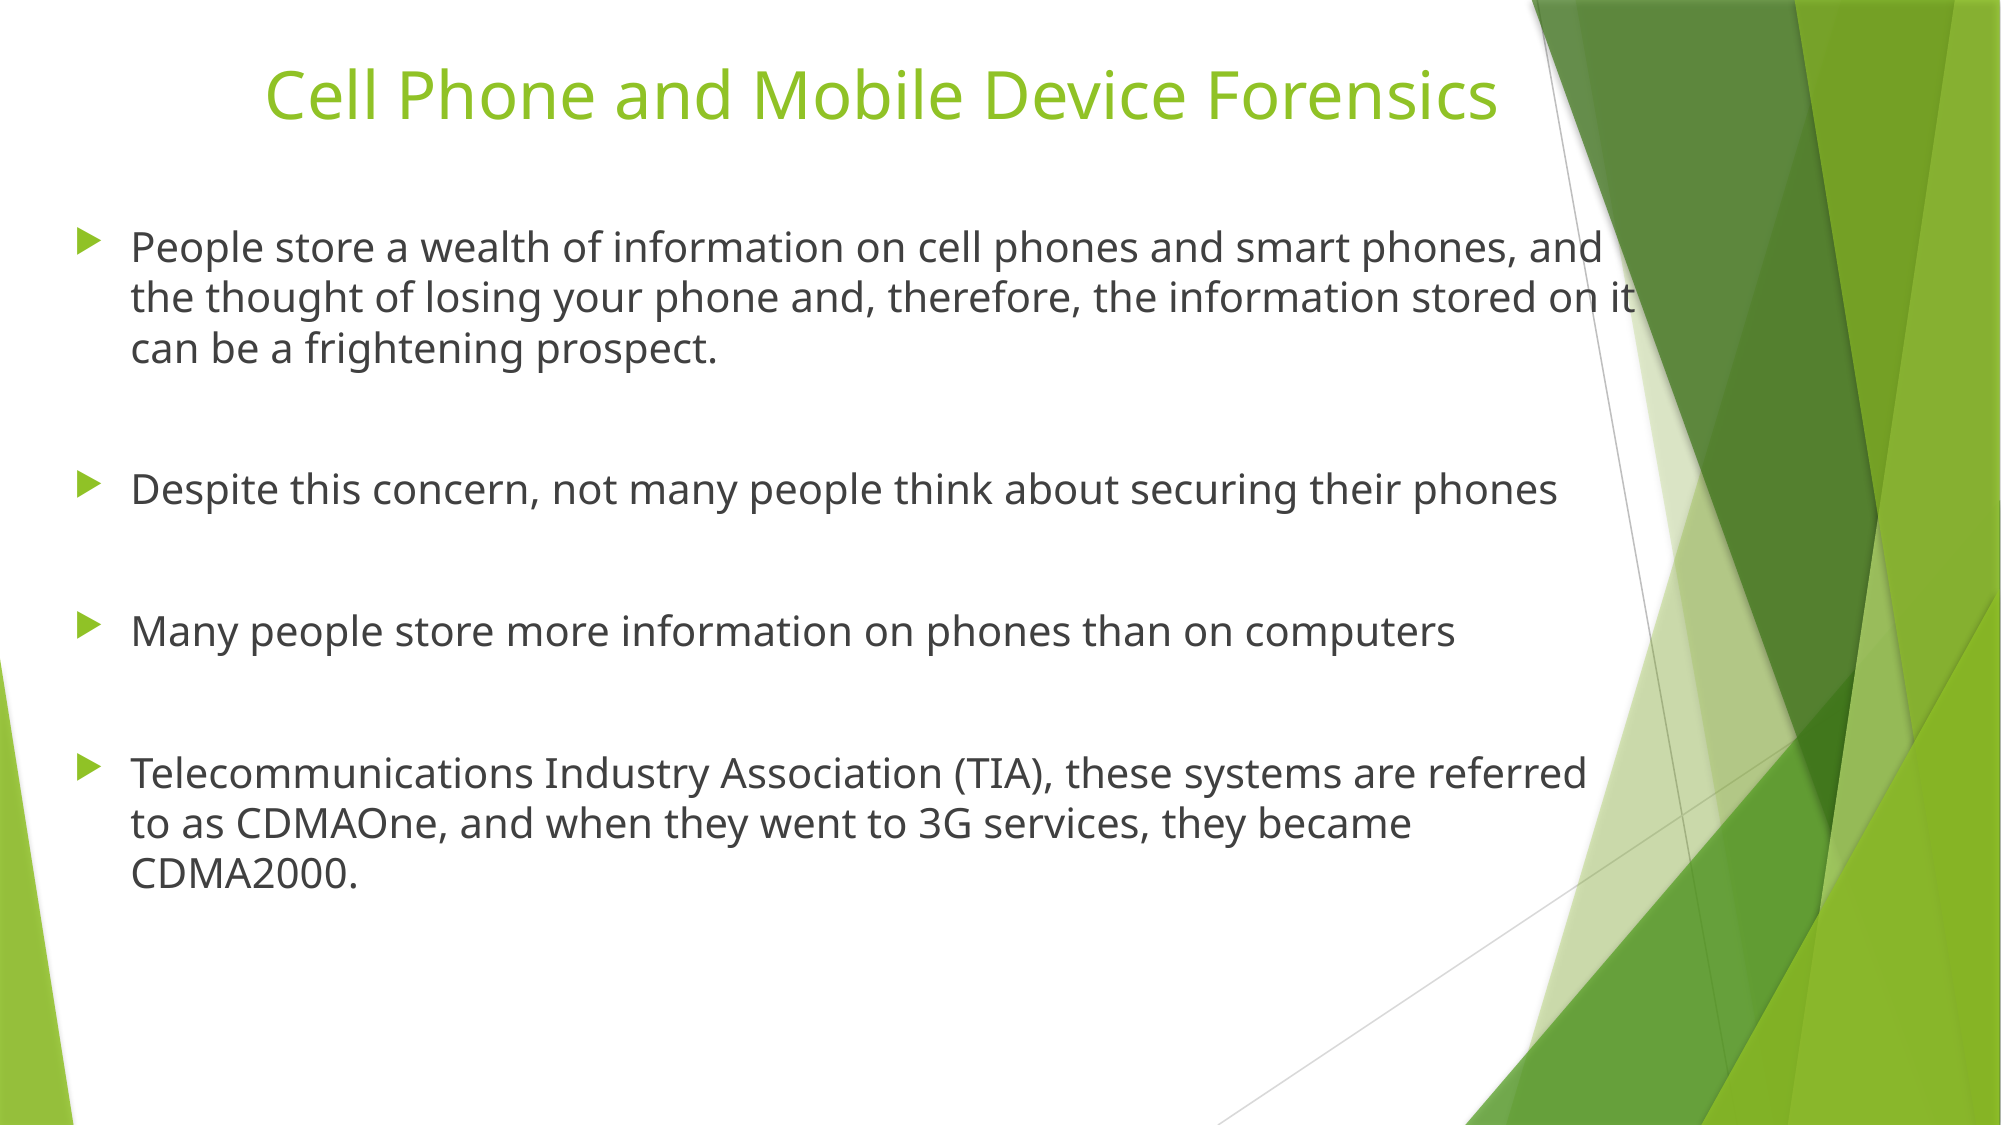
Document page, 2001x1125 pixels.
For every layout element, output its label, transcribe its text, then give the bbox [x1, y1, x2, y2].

title Cell Phone and Mobile Device Forensics [249, 45, 1774, 176]
list People store a wealth of information on cell phones and smart phones, and the thought of losing your phone and, therefore, the information stored on it can be a frightening prospect. Despite this concern, not many people think about securing their phones Many people store more information on phones than on computers Telecommunications Industry Association (TIA), these systems are referred to as CDMAOne, and when they went to 3G services, they became CDMA2000. [59, 213, 1655, 1125]
